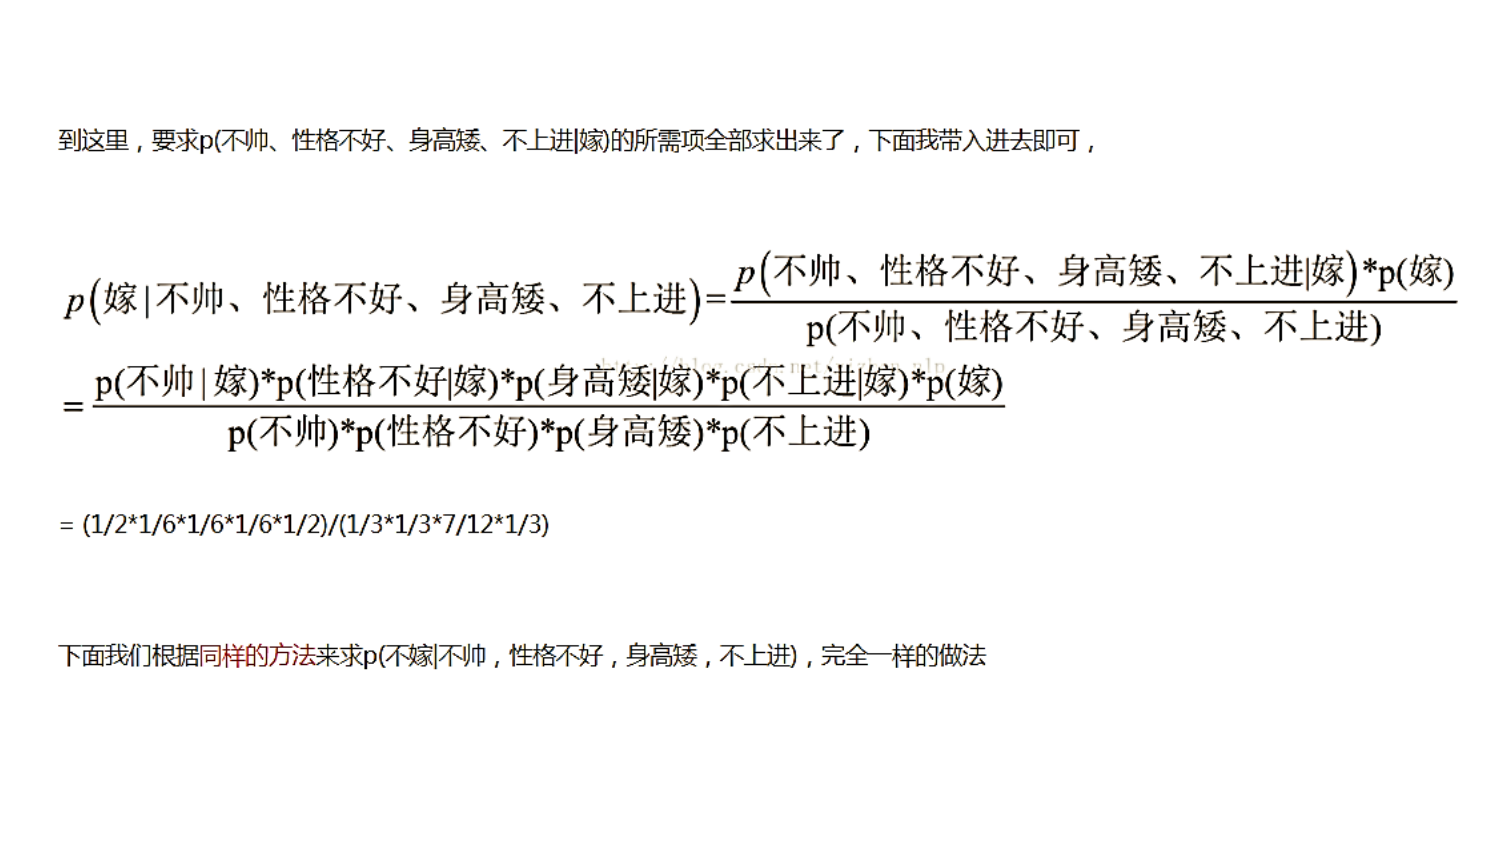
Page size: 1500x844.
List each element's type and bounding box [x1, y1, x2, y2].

picture [29, 102, 1470, 676]
